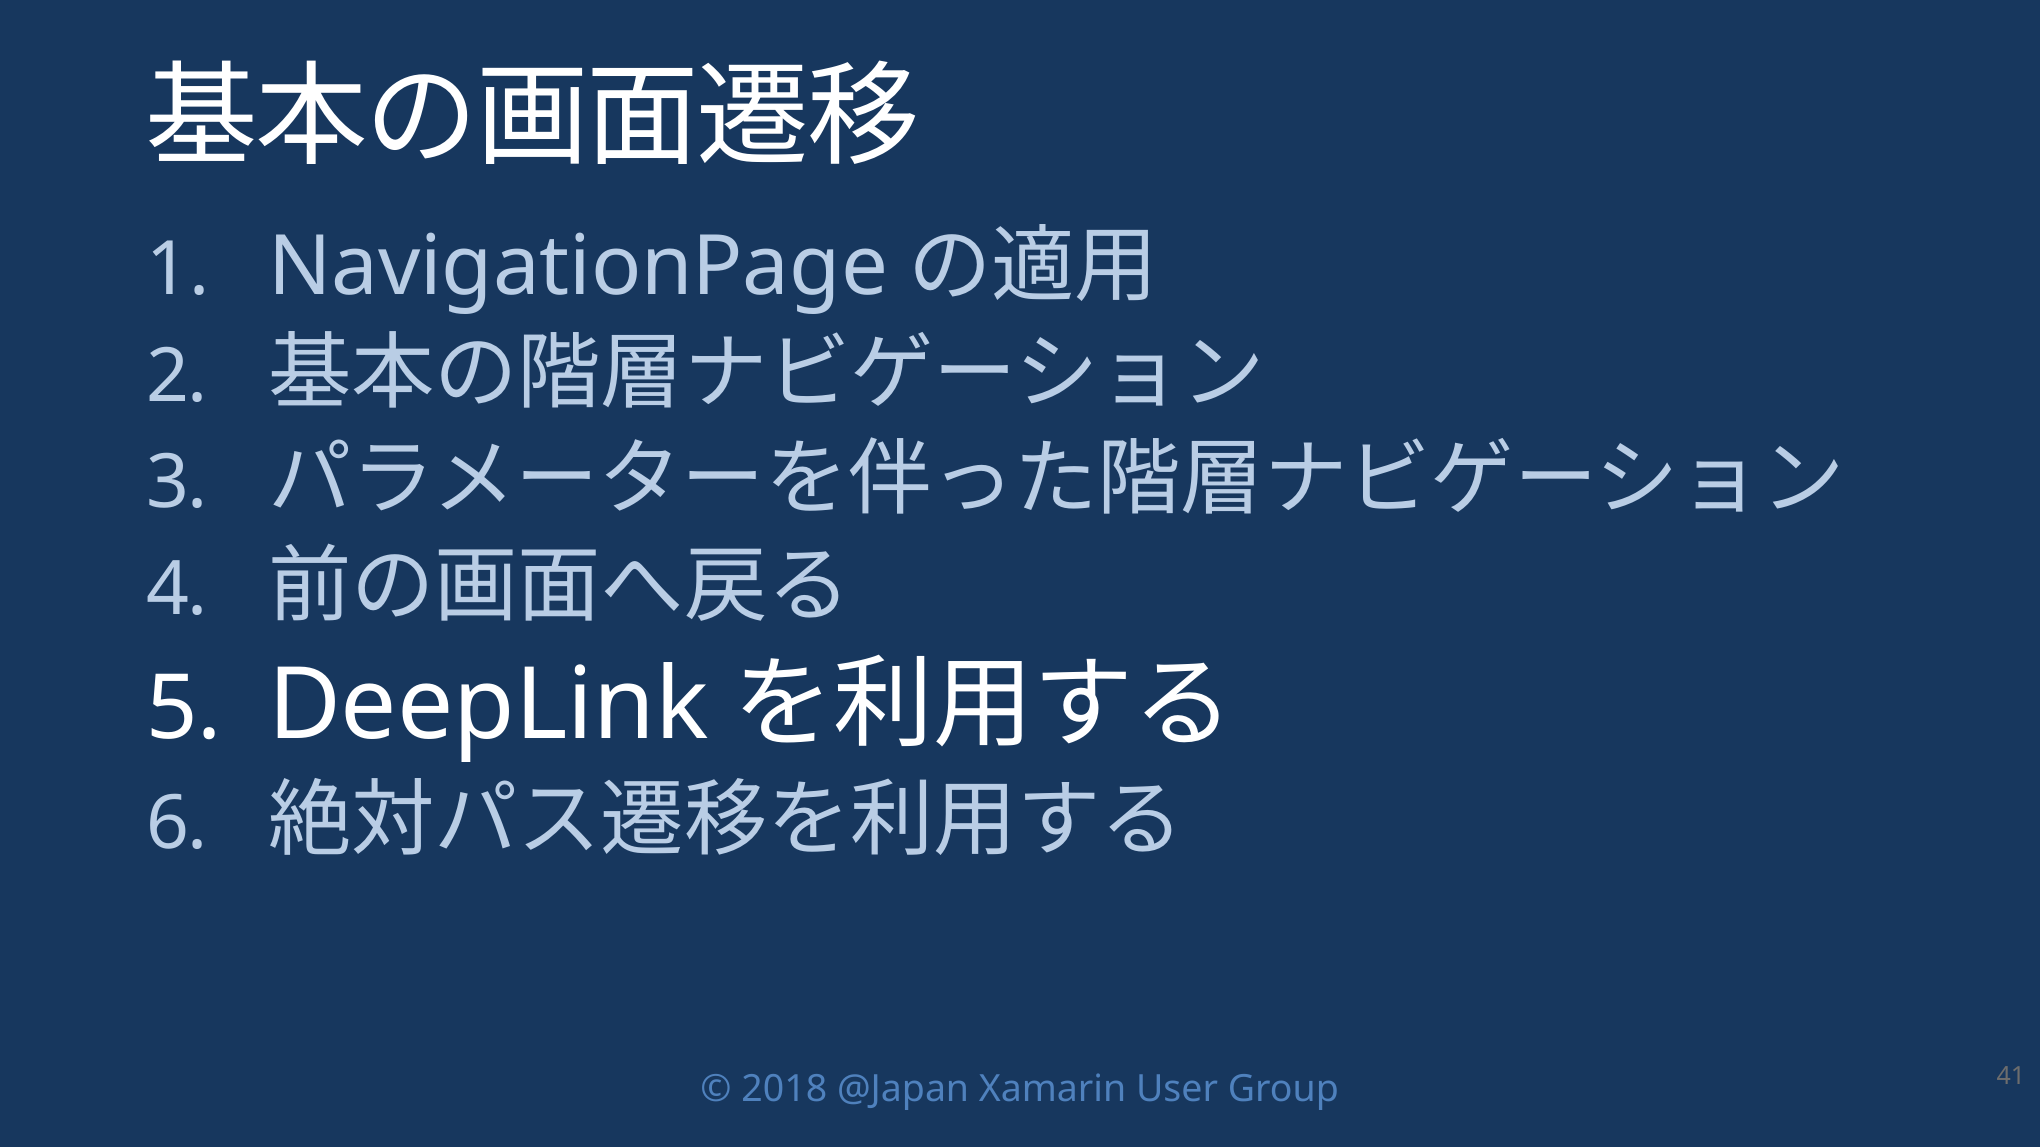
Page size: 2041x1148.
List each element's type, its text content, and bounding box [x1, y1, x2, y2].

slide_number 41 [1784, 1046, 2041, 1107]
title 基本の画面遷移 [121, 30, 1917, 208]
list NavigationPageの適用 基本の階層ナビゲーション パラメーターを伴った階層ナビゲーション 前の画面へ戻る DeepLinkを利用する 絶対パス遷移を利用する [122, 207, 1918, 1011]
